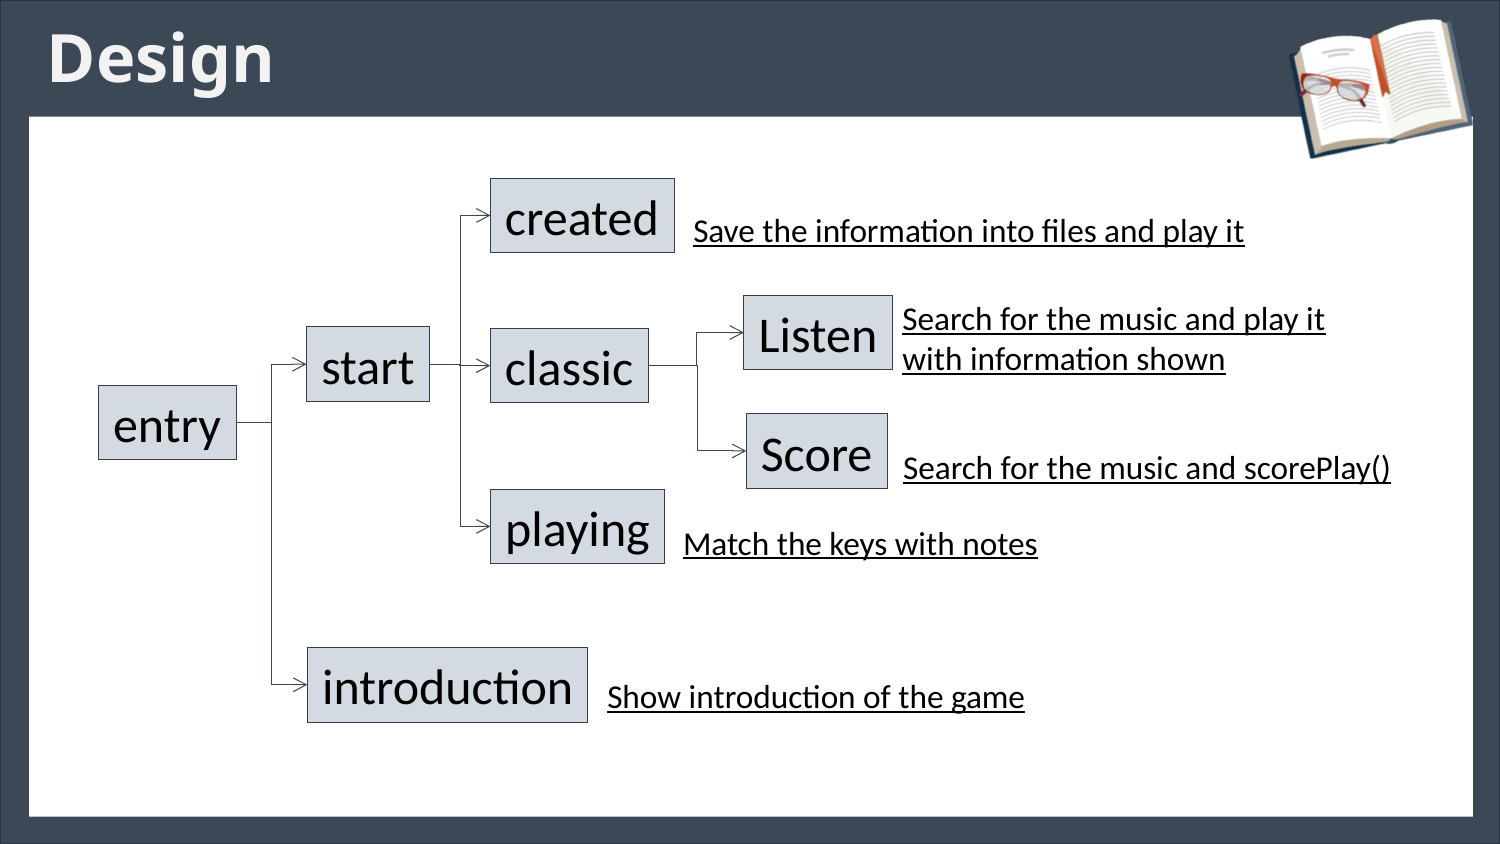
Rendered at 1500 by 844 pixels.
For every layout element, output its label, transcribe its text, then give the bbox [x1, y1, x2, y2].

text_box start [306, 326, 430, 402]
text_box classic [490, 328, 649, 403]
text_box Save the information into files and play it [678, 201, 1261, 257]
text_box Show introduction of the game [592, 667, 1041, 723]
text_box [236, 364, 306, 423]
text_box Listen [743, 295, 887, 370]
text_box introduction [307, 647, 588, 723]
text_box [236, 423, 306, 686]
title Design [31, 4, 1326, 117]
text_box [649, 366, 746, 452]
text_box Score [746, 413, 888, 489]
picture [1259, 0, 1500, 204]
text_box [430, 364, 490, 527]
text_box created [490, 178, 675, 253]
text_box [430, 215, 490, 364]
text_box entry [98, 385, 236, 460]
text_box Match the keys with notes [668, 514, 1054, 569]
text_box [649, 333, 743, 366]
text_box Search for the music and scorePlay() [888, 438, 1407, 494]
text_box playing [490, 489, 665, 564]
text_box Search for the music and play it with information shown [887, 290, 1341, 385]
